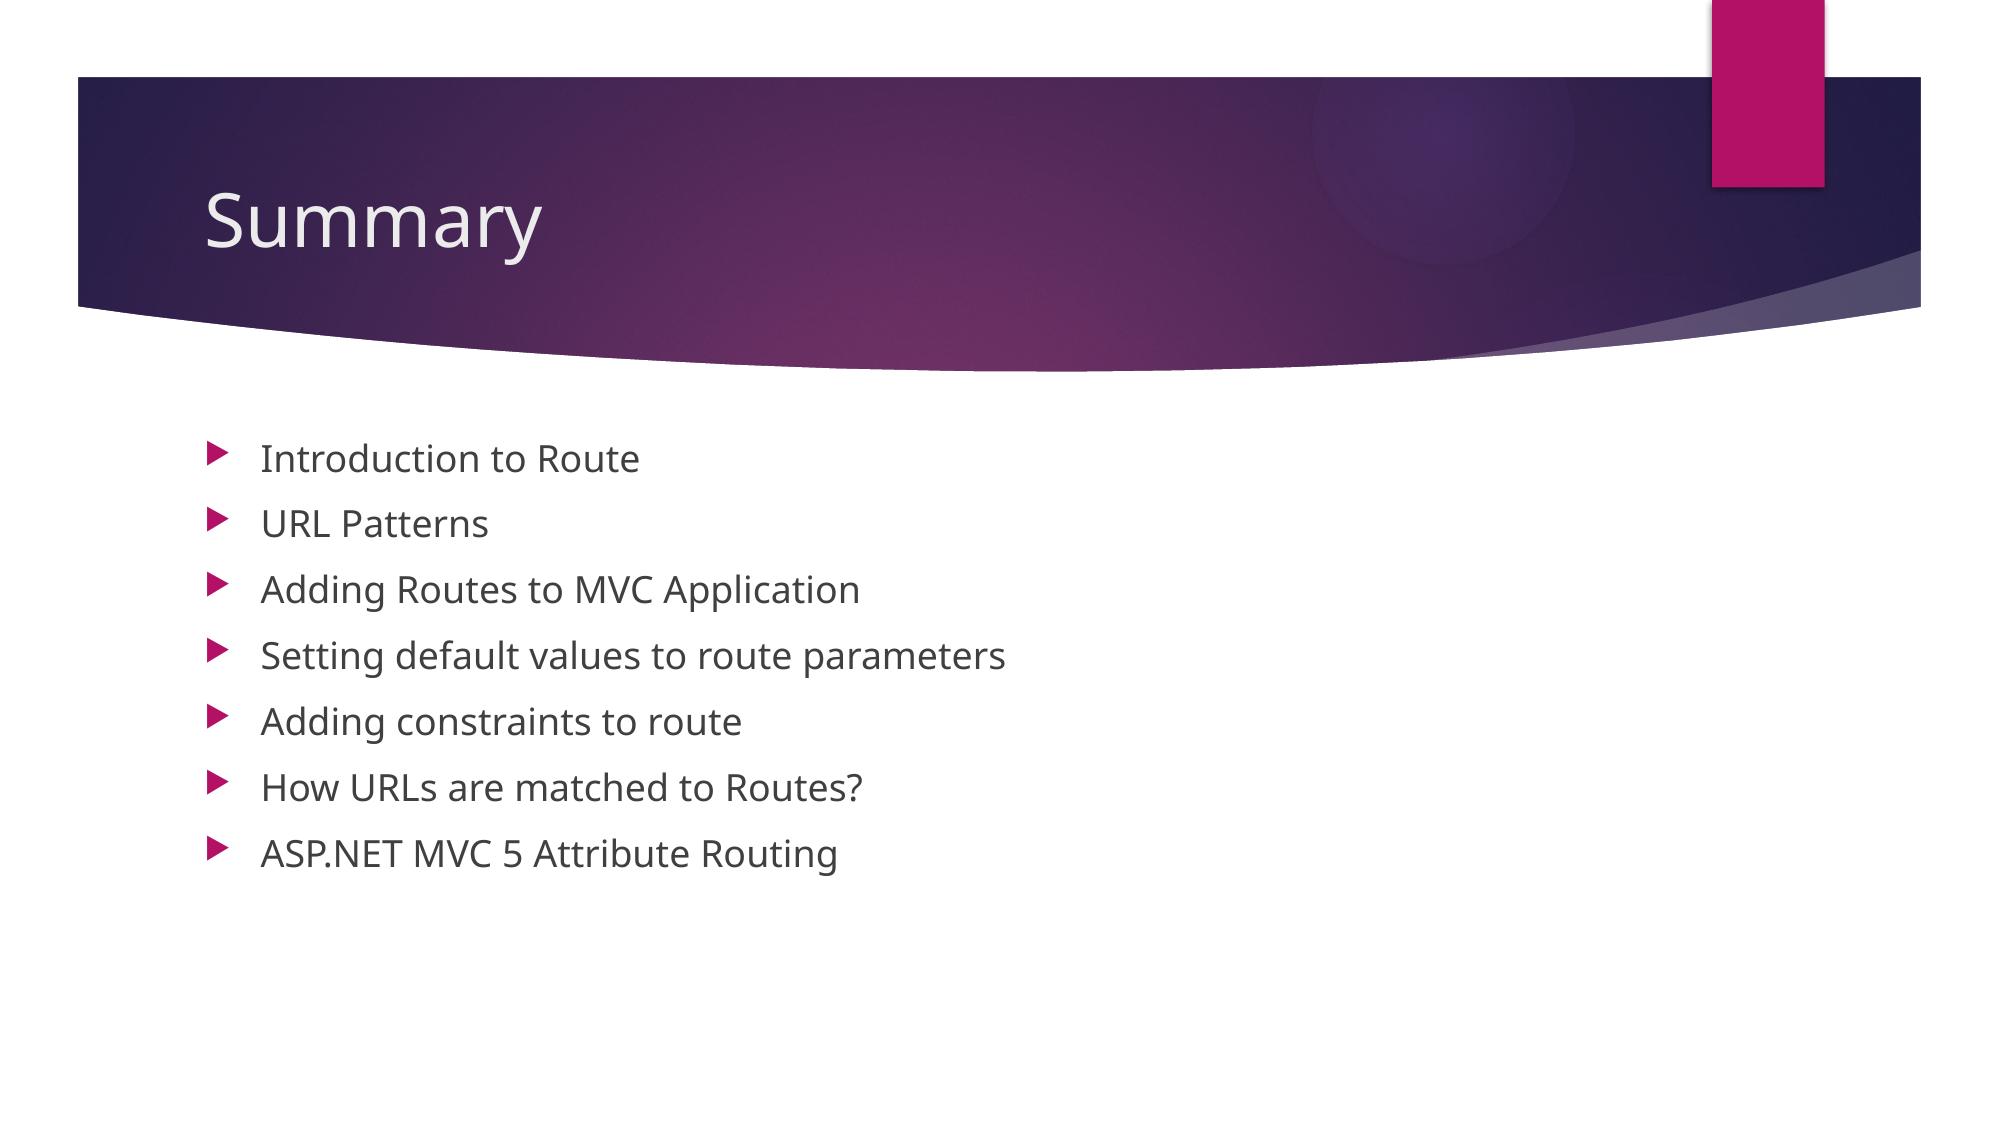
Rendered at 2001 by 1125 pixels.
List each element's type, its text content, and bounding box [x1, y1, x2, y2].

title Summary [189, 159, 1627, 276]
list Introduction to Route URL Patterns Adding Routes to MVC Application Setting default values to route parameters Adding constraints to route How URLs are matched to Routes? ASP.NET MVC 5 Attribute Routing [189, 427, 1638, 988]
